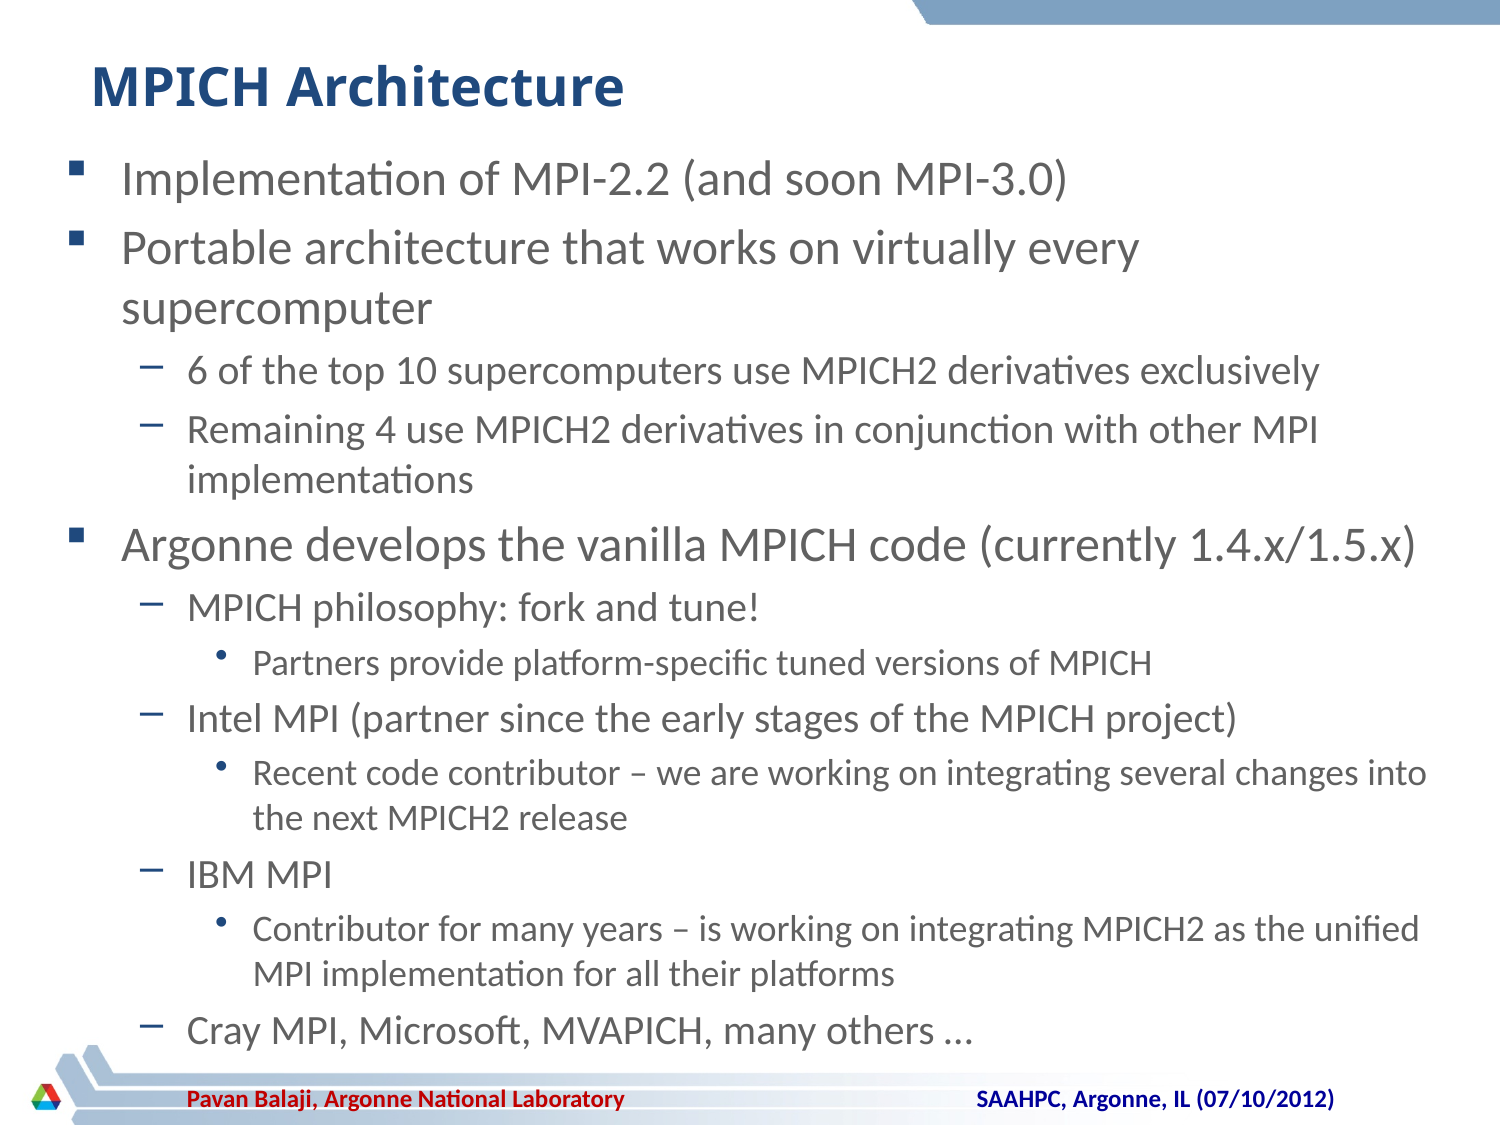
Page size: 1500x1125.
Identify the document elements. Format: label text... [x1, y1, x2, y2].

footer SAAHPC, Argonne, IL (07/10/2012) [862, 1074, 1450, 1113]
list Implementation of MPI-2.2 (and soon MPI-3.0) Portable architecture that works on virtually every supercomputer 6 of the top 10 supercomputers use MPICH2 derivatives exclusively Remaining 4 use MPICH2 derivatives in conjunction with other MPI implementations Argonne develops the vanilla MPICH code (currently 1.4.x/1.5.x) MPICH philosophy: fork and tune! Partners provide platform-specific tuned versions of MPICH Intel MPI (partner since the early stages of the MPICH project) Recent code contributor – we are working on integrating several changes into the next MPICH2 release IBM MPI Contributor for many years – is working on integrating MPICH2 as the unified MPI implementation for all their platforms Cray MPI, Microsoft, MVAPICH, many others … [49, 137, 1463, 1063]
picture [0, 0, 1500, 26]
title MPICH Architecture [74, 44, 1426, 137]
picture [0, 1037, 1500, 1125]
